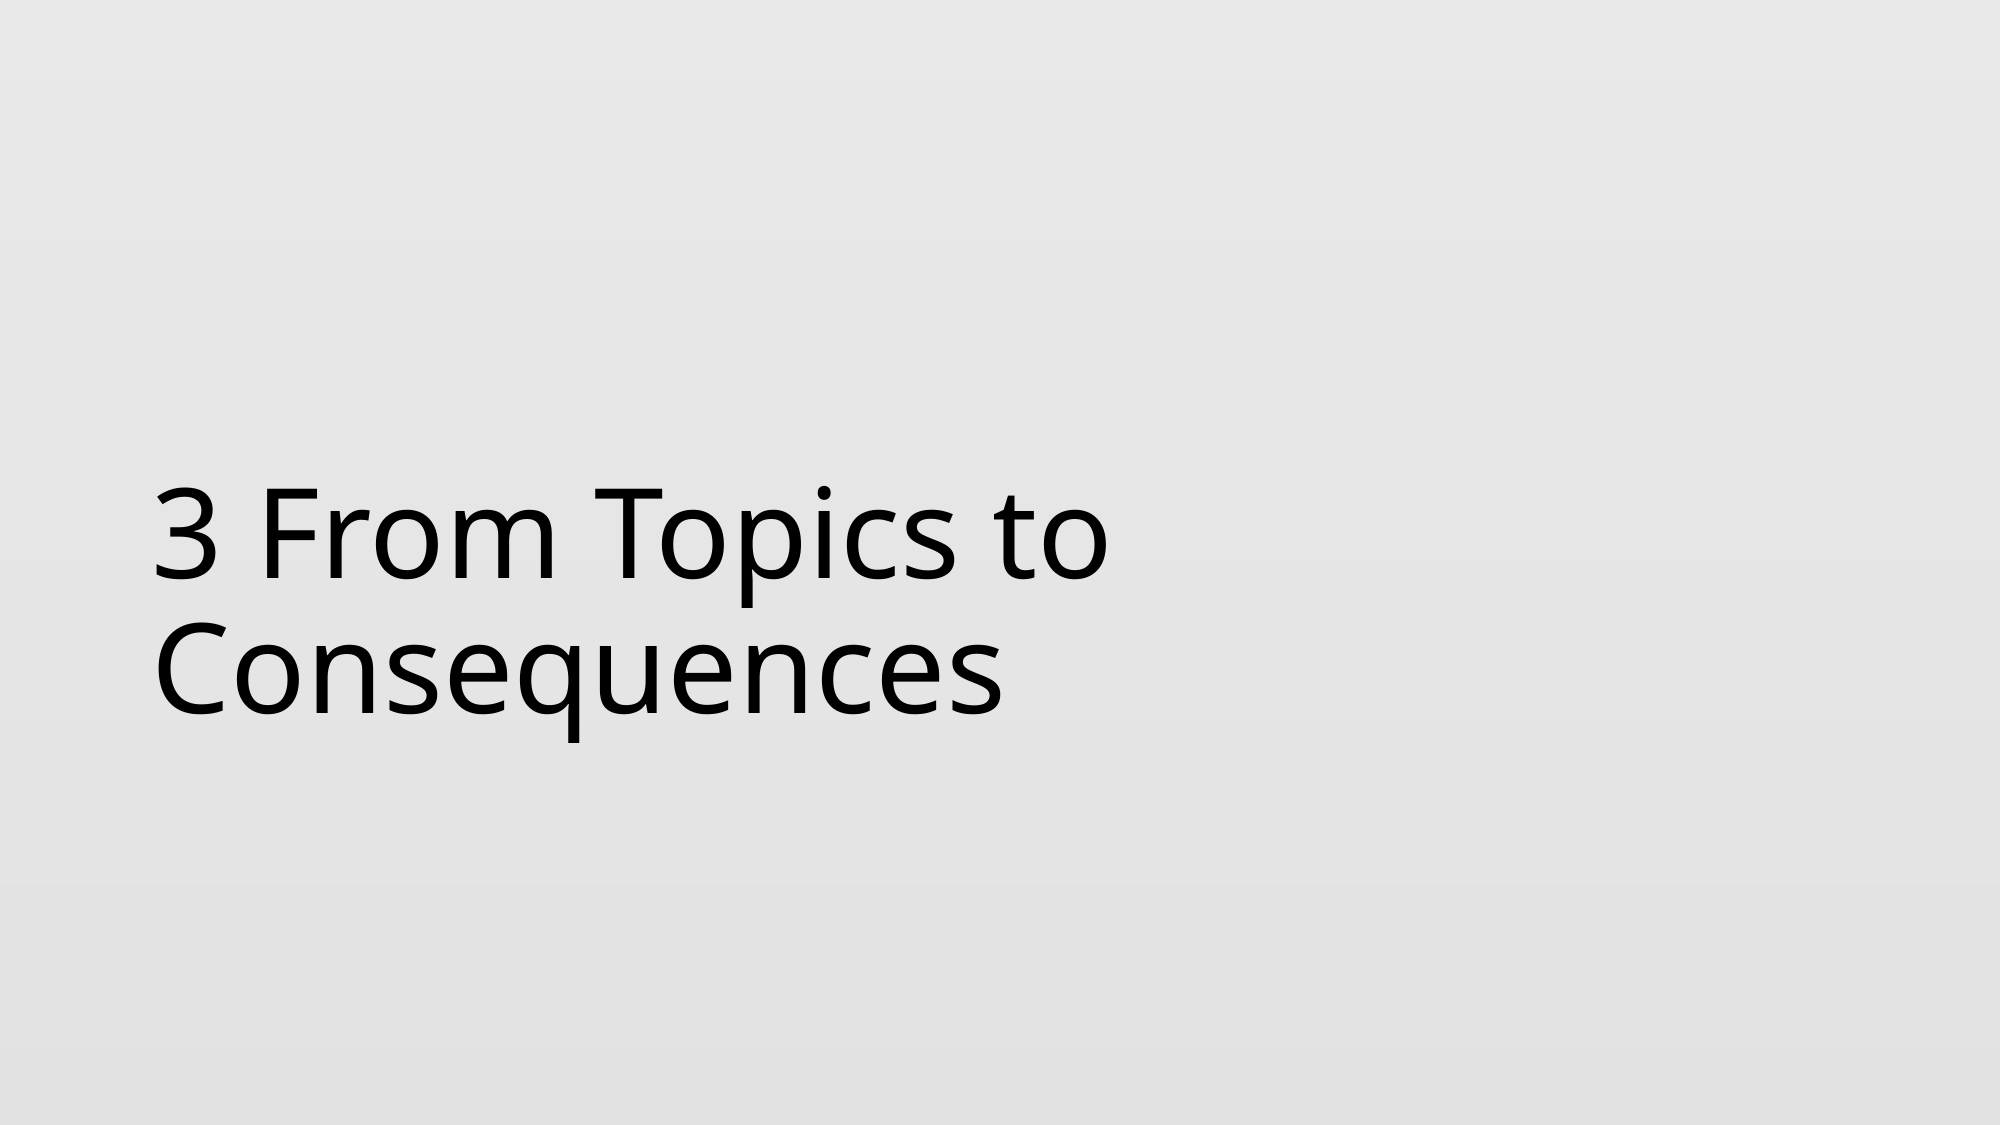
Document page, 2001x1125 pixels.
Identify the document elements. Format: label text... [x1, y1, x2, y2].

title 3 From Topics to Consequences [136, 280, 1862, 749]
